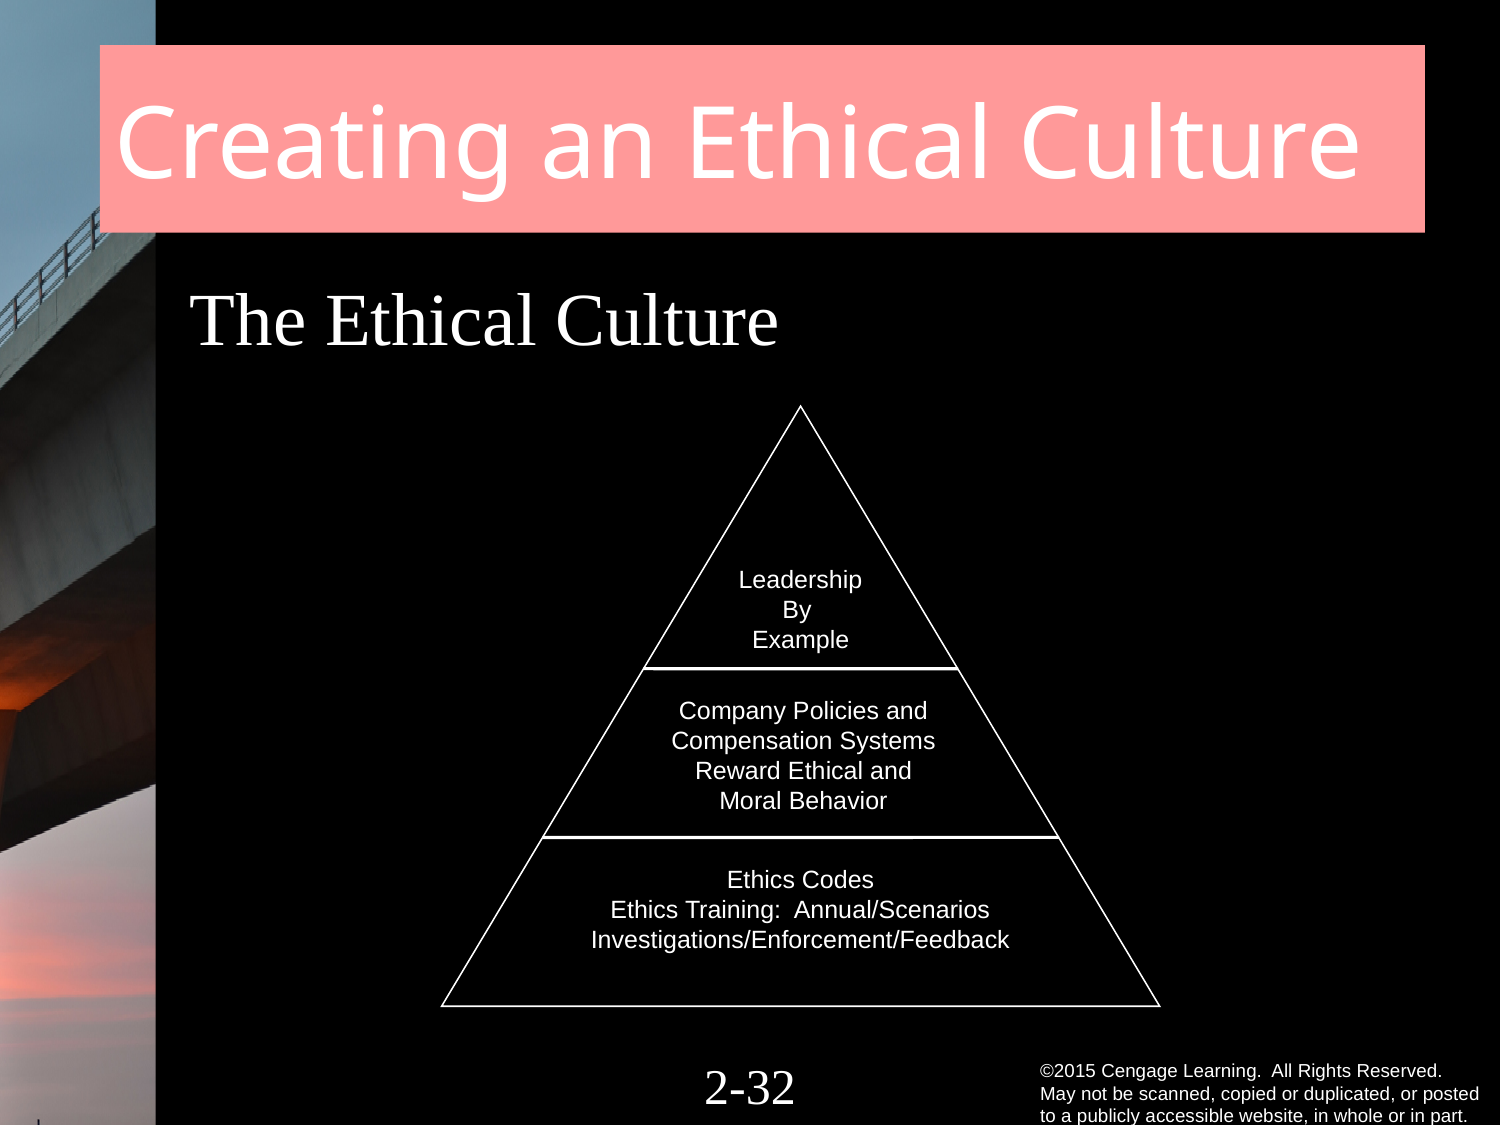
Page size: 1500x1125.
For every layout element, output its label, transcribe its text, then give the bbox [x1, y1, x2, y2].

slide_number 2-31 [574, 1046, 926, 1125]
list The Ethical Culture [174, 262, 1425, 1005]
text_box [399, 387, 1202, 1026]
picture [0, 0, 155, 1125]
title Creating an Ethical Culture [99, 44, 1426, 233]
